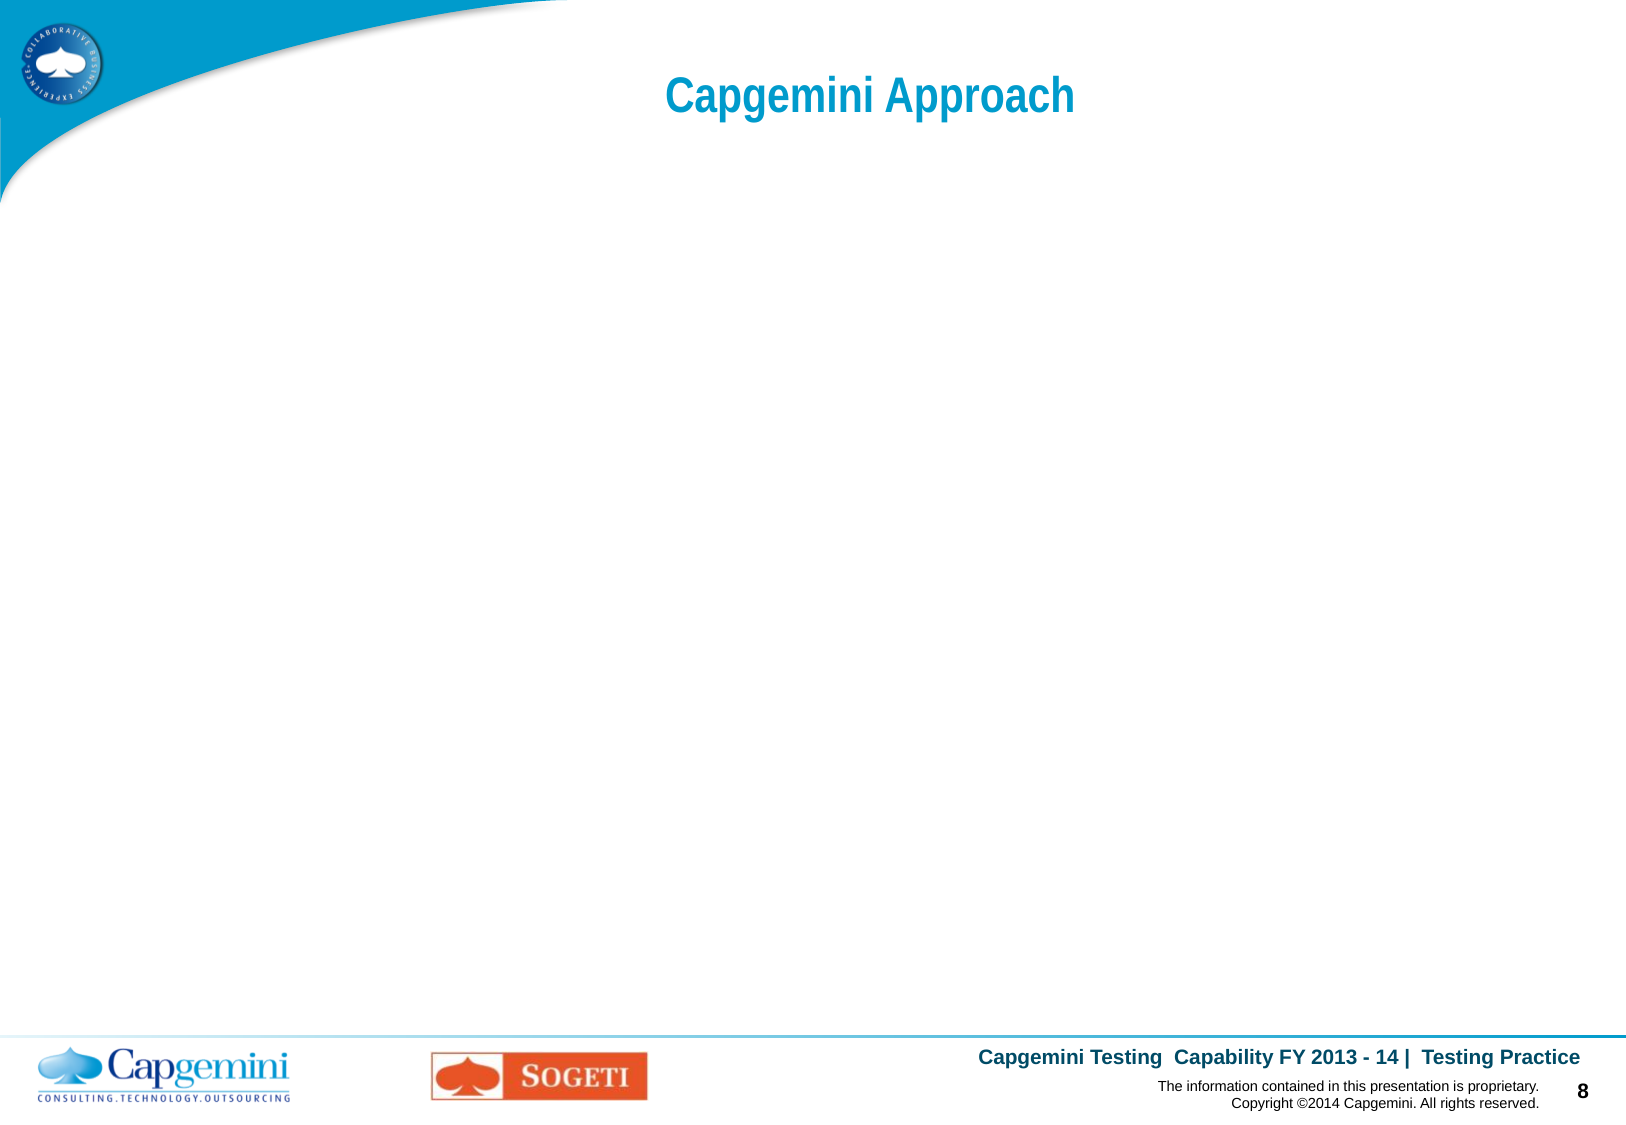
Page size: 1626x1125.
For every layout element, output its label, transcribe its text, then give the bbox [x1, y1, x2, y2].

slide_number The information contained in this presentation is proprietary. Copyright ©2014 Capgemini. All rights reserved. [1108, 1076, 1548, 1113]
title Capgemini Approach [30, 6, 1590, 177]
slide_number 7 [1546, 1076, 1597, 1103]
picture [36, 1046, 292, 1103]
picture [23, 42, 30, 86]
picture [430, 1051, 649, 1101]
